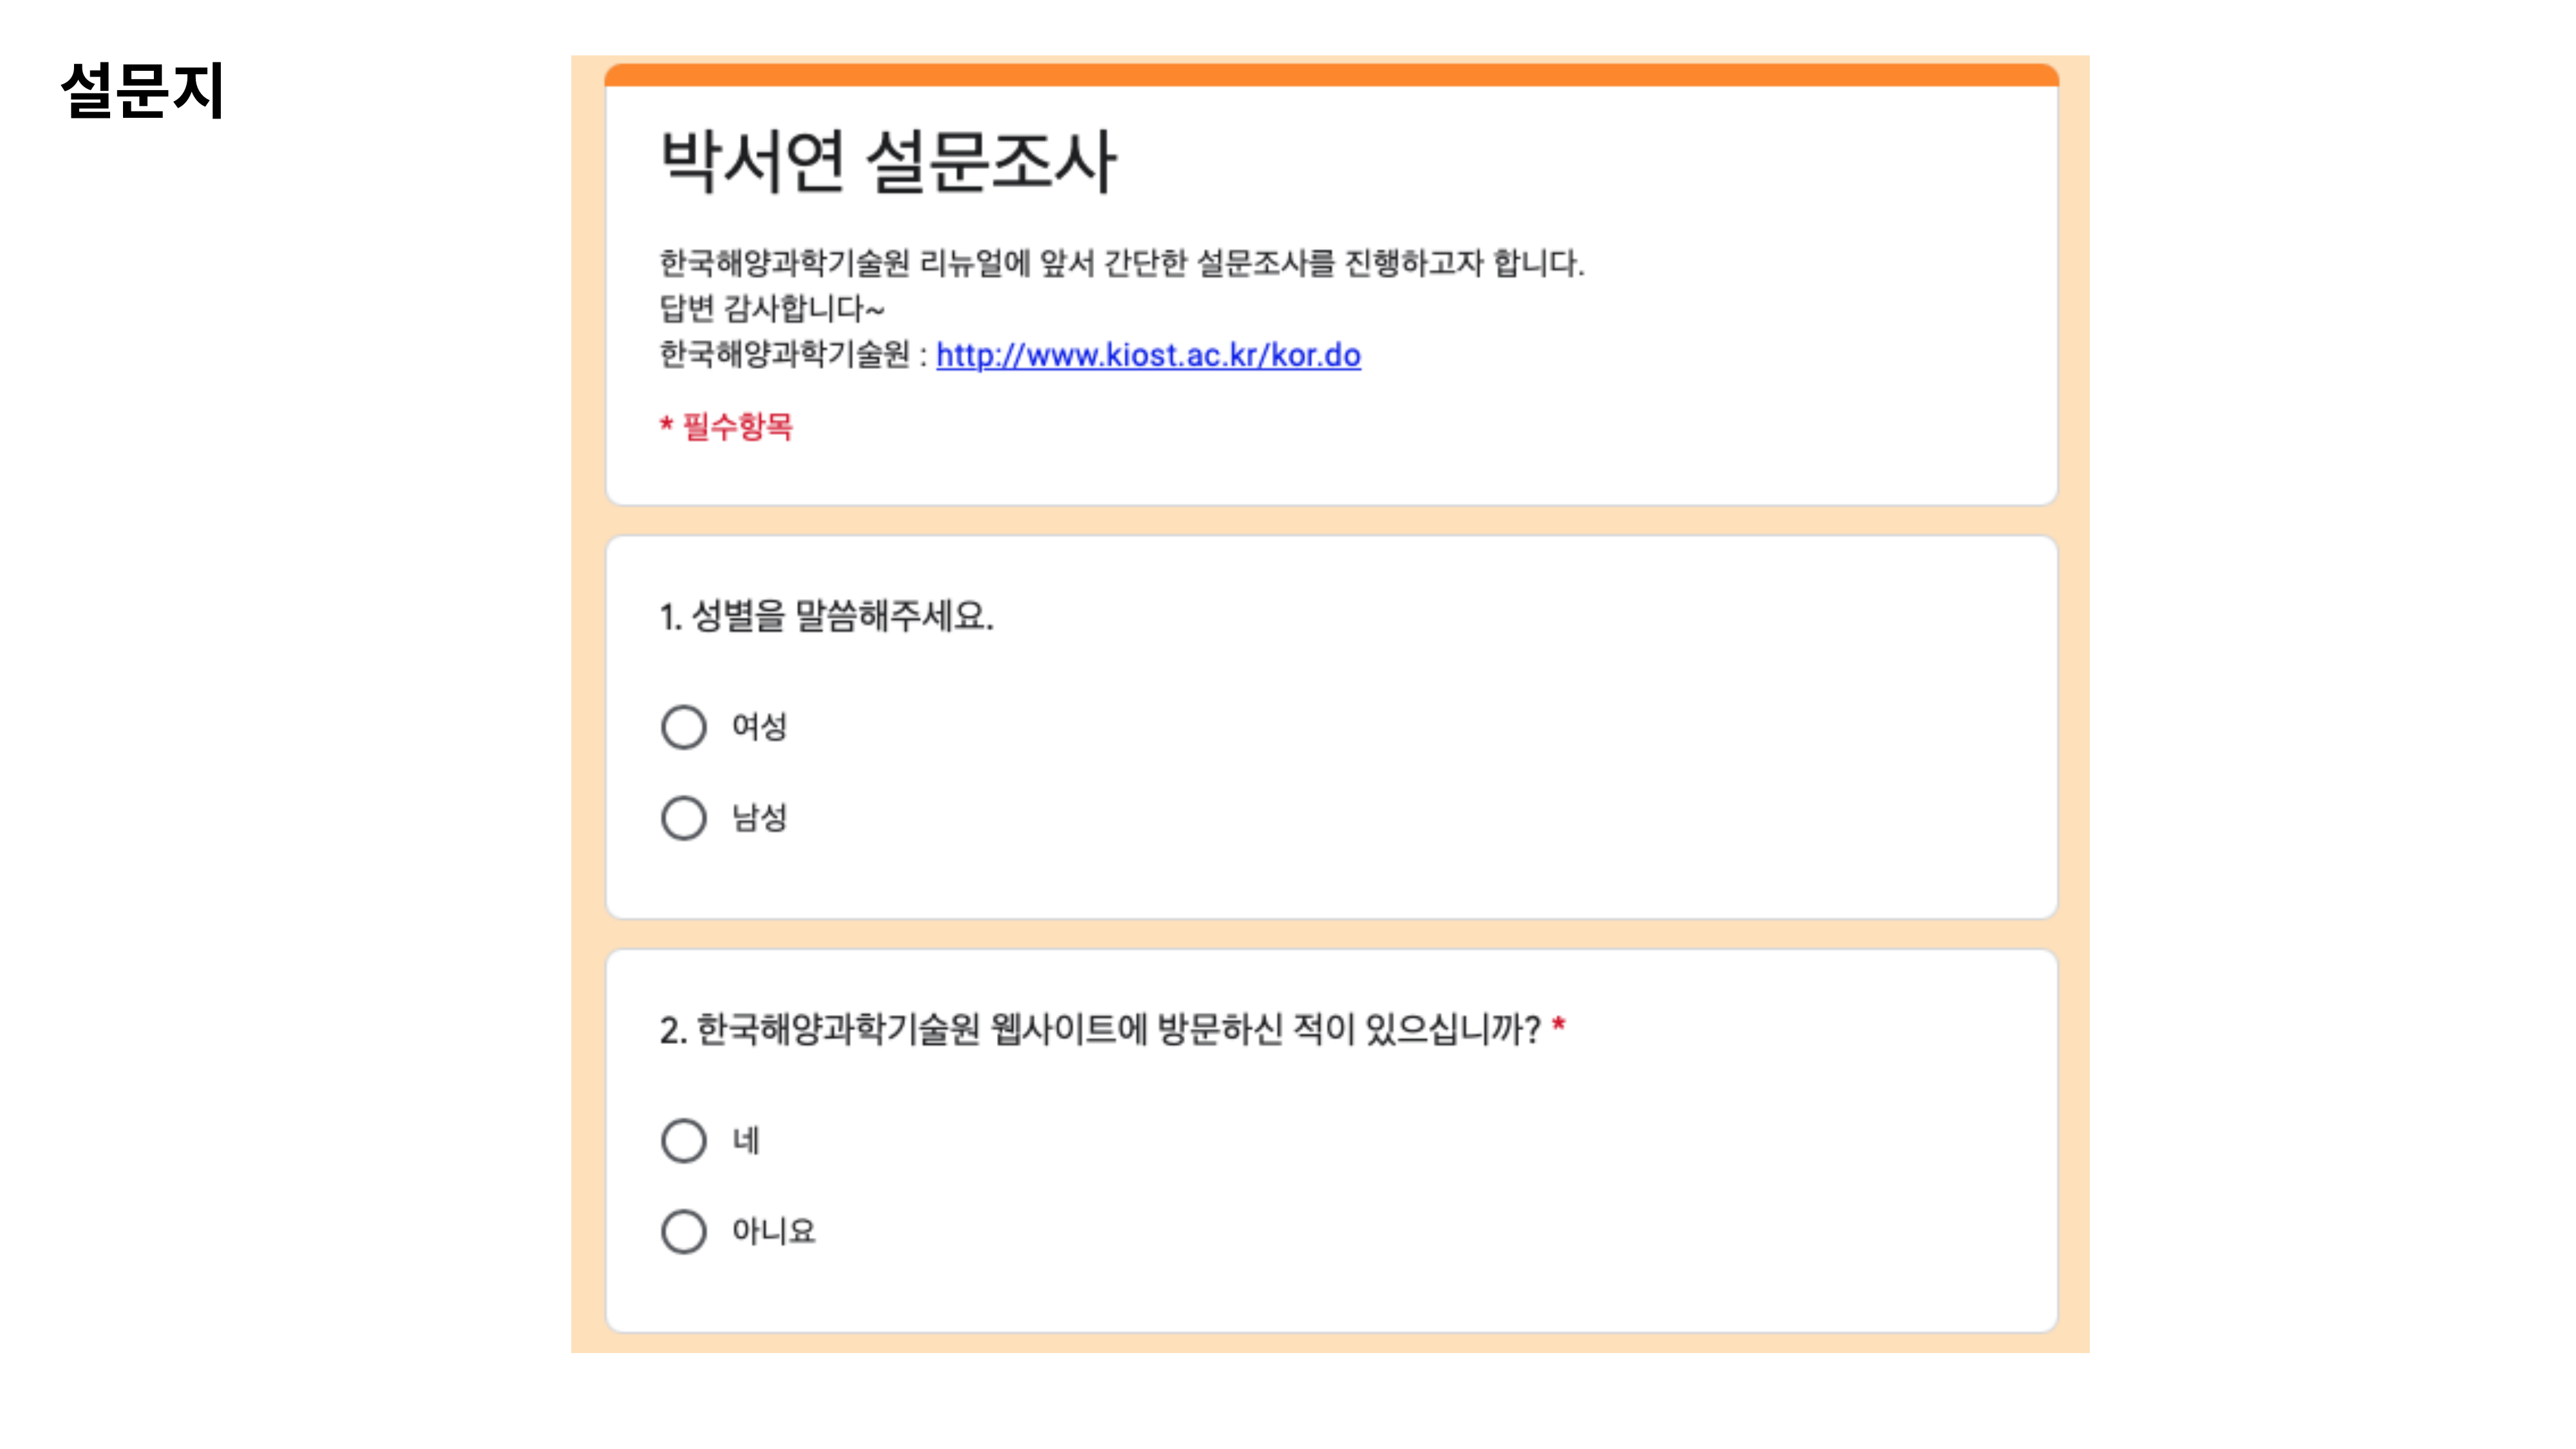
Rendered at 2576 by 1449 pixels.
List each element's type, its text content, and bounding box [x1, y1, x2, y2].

text_box 설문지 [53, 38, 307, 137]
picture [571, 55, 2090, 1354]
